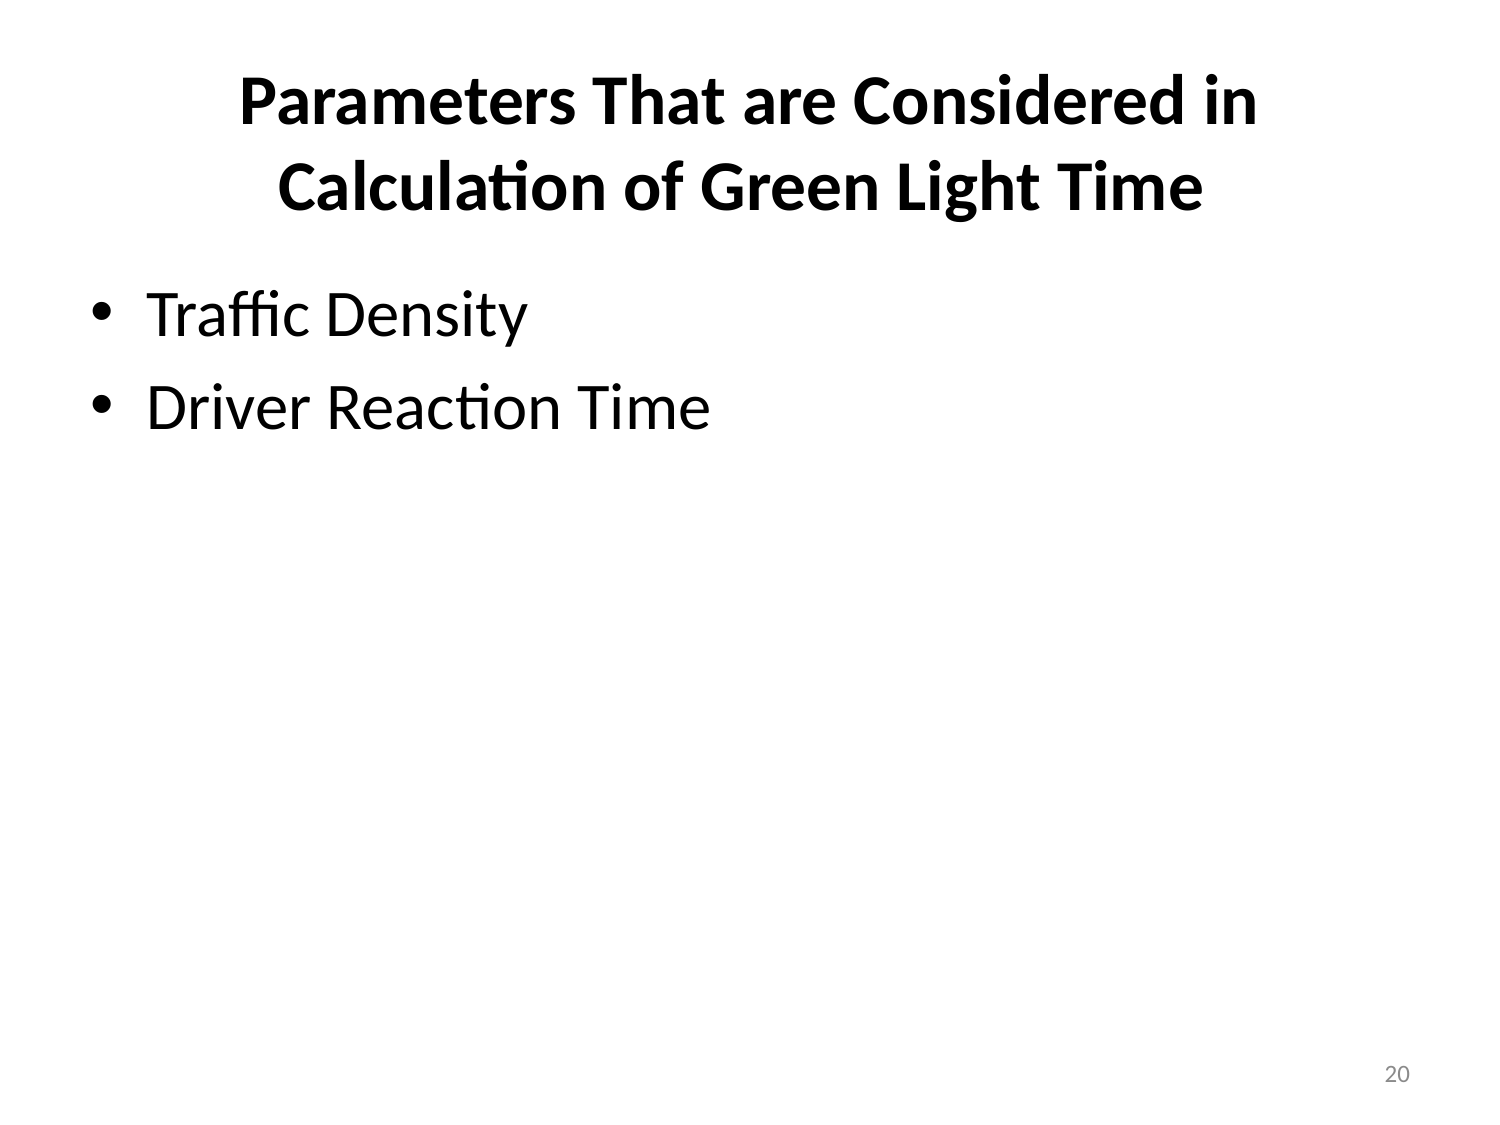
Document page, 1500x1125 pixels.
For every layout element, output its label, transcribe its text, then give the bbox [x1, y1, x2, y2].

slide_number 20 [1074, 1042, 1425, 1103]
list Traffic Density Driver Reaction Time [75, 262, 1425, 1005]
title Parameters That are Considered in Calculation of Green Light Time [75, 45, 1425, 233]
